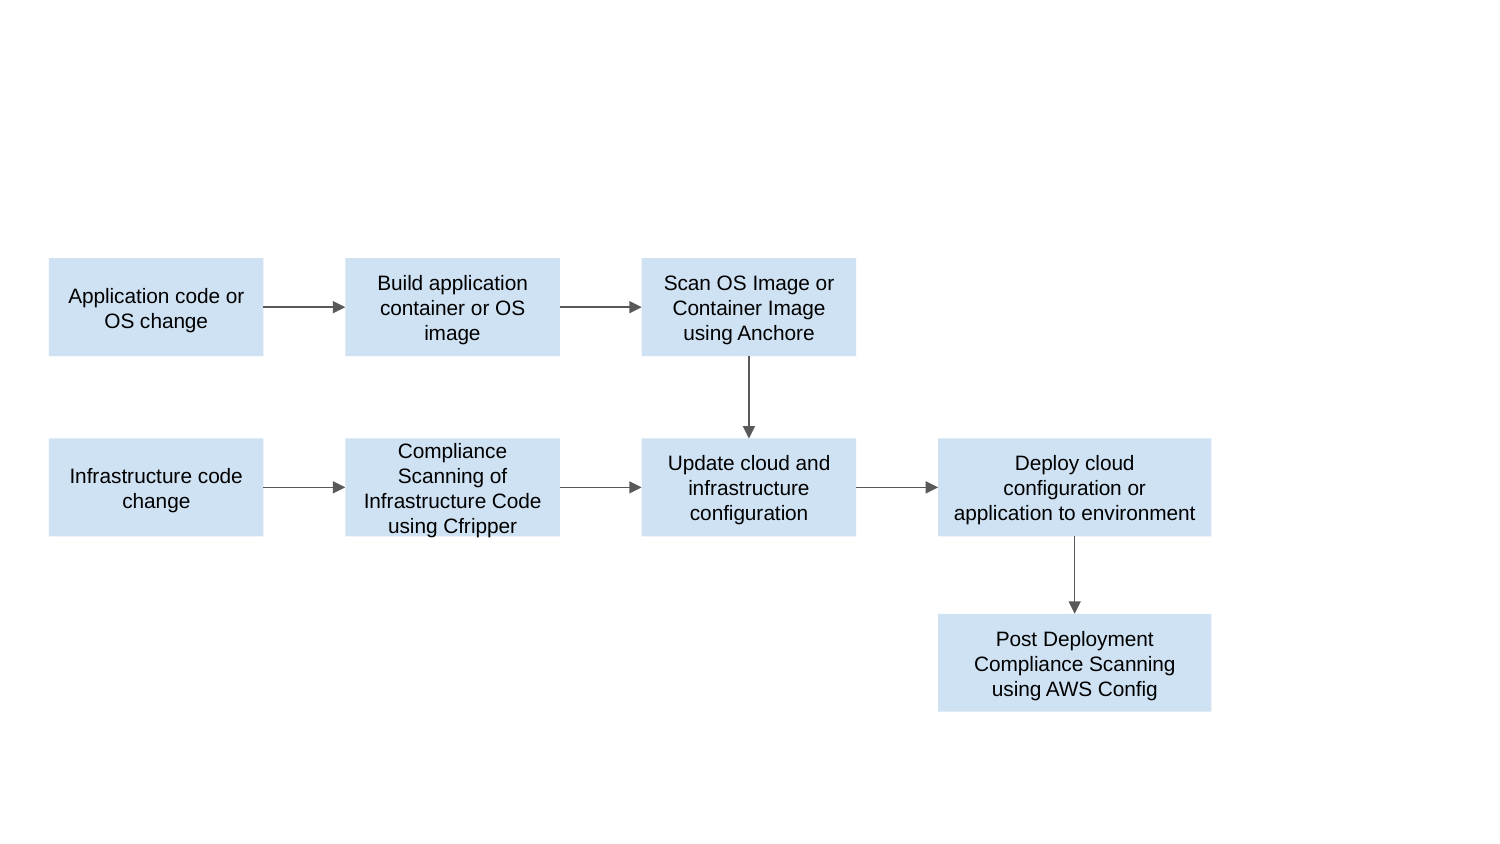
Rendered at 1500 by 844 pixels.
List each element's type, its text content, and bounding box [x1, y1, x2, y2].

text_box Infrastructure code change [48, 438, 264, 537]
text_box Build application container or OS image [345, 258, 560, 357]
text_box Compliance Scanning of Infrastructure Code using Cfripper [345, 438, 560, 537]
text_box Deploy cloud configuration or application to environment [938, 438, 1212, 537]
text_box Update cloud and infrastructure configuration [641, 438, 857, 537]
text_box Post Deployment Compliance Scanning using AWS Config [938, 613, 1212, 712]
text_box Scan OS Image or Container Image using Anchore [641, 258, 857, 357]
text_box Application code or OS change [48, 258, 264, 357]
